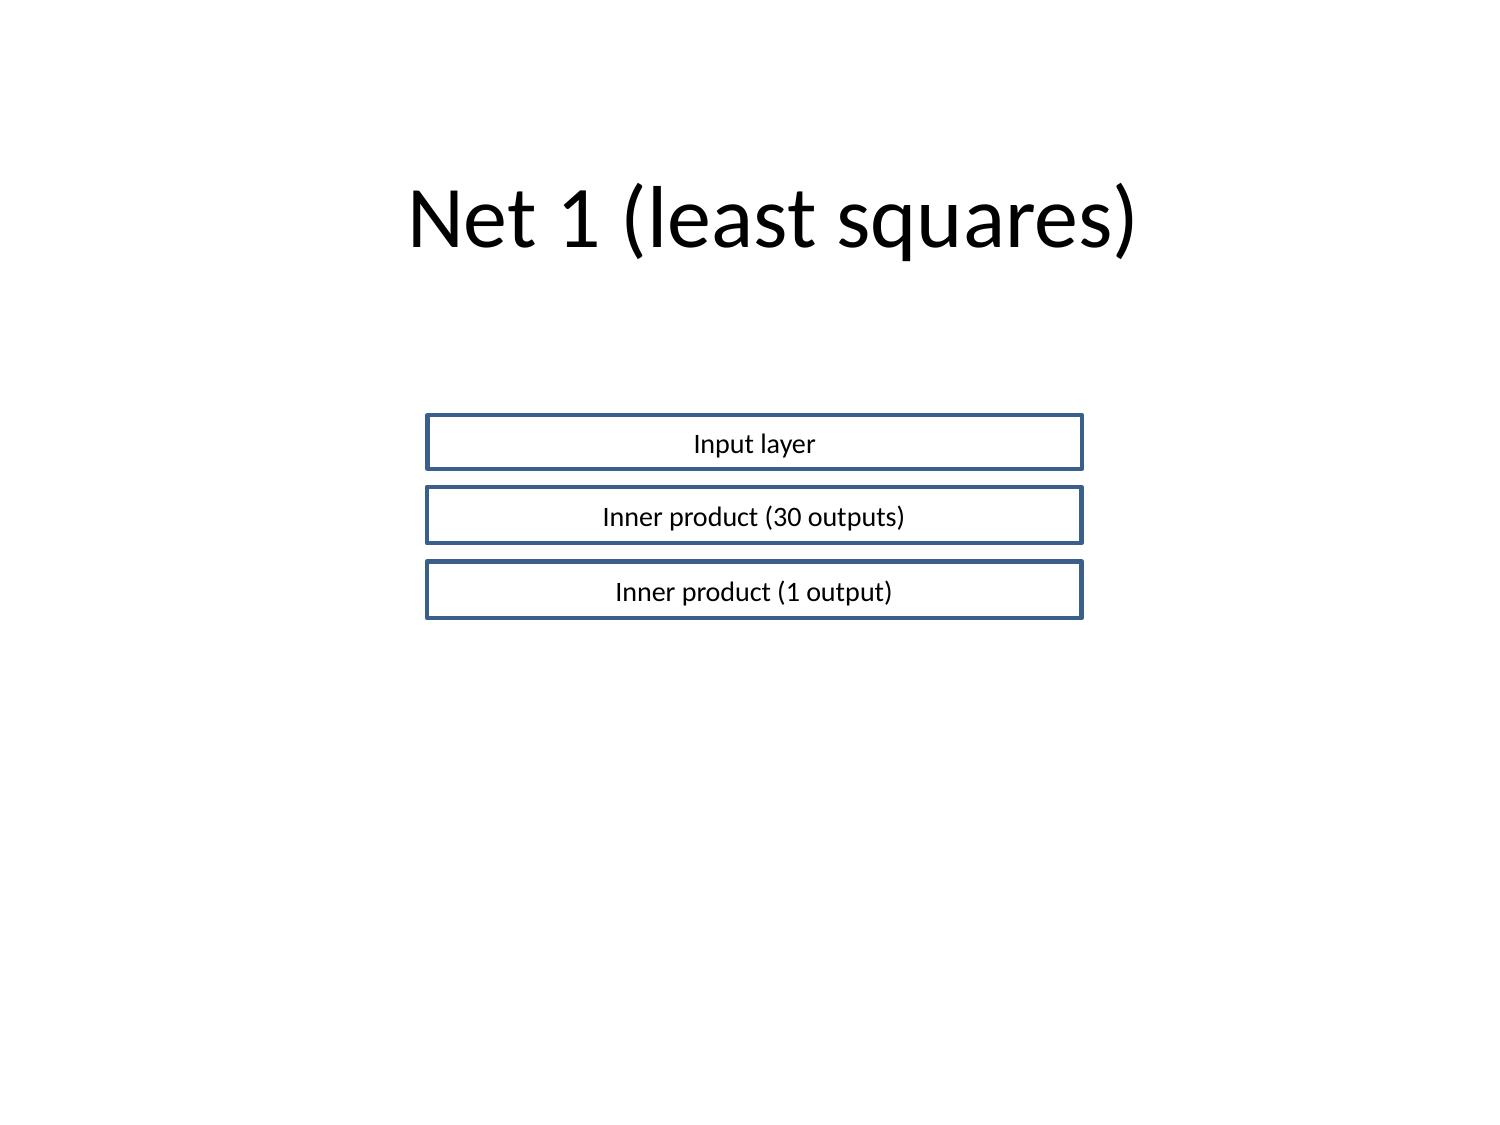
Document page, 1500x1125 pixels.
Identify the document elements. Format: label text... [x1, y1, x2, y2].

title Net 1 (least squares) [195, 151, 1354, 273]
text_box Inner product (30 outputs) [425, 485, 1084, 545]
text_box Inner product (1 output) [425, 559, 1084, 620]
text_box Input layer [425, 413, 1084, 471]
